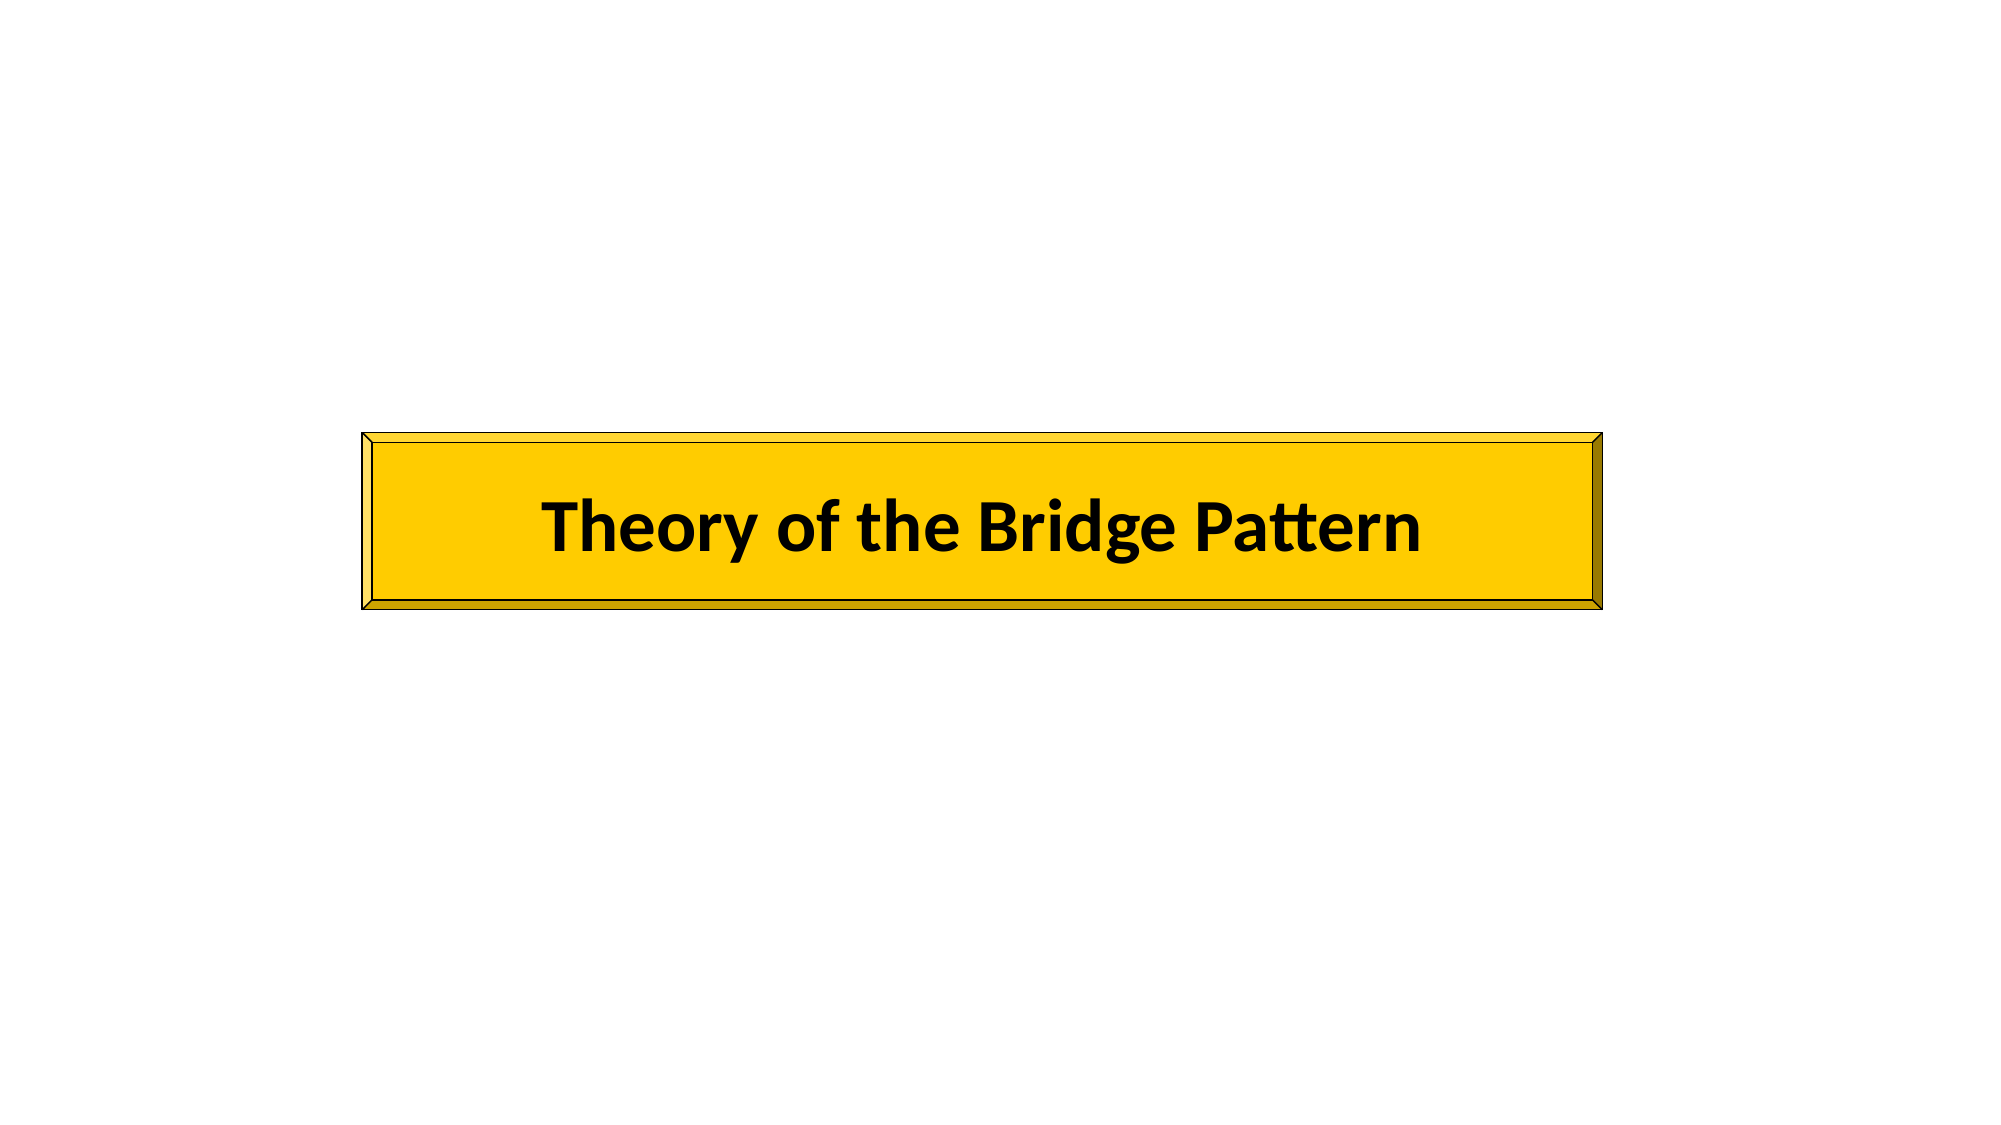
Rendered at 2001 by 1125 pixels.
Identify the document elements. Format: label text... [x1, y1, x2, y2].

text_box [363, 433, 372, 608]
text_box 桥接模式的典型交互 [364, 433, 1600, 442]
text_box Theory of the Bridge Pattern [362, 432, 1603, 610]
